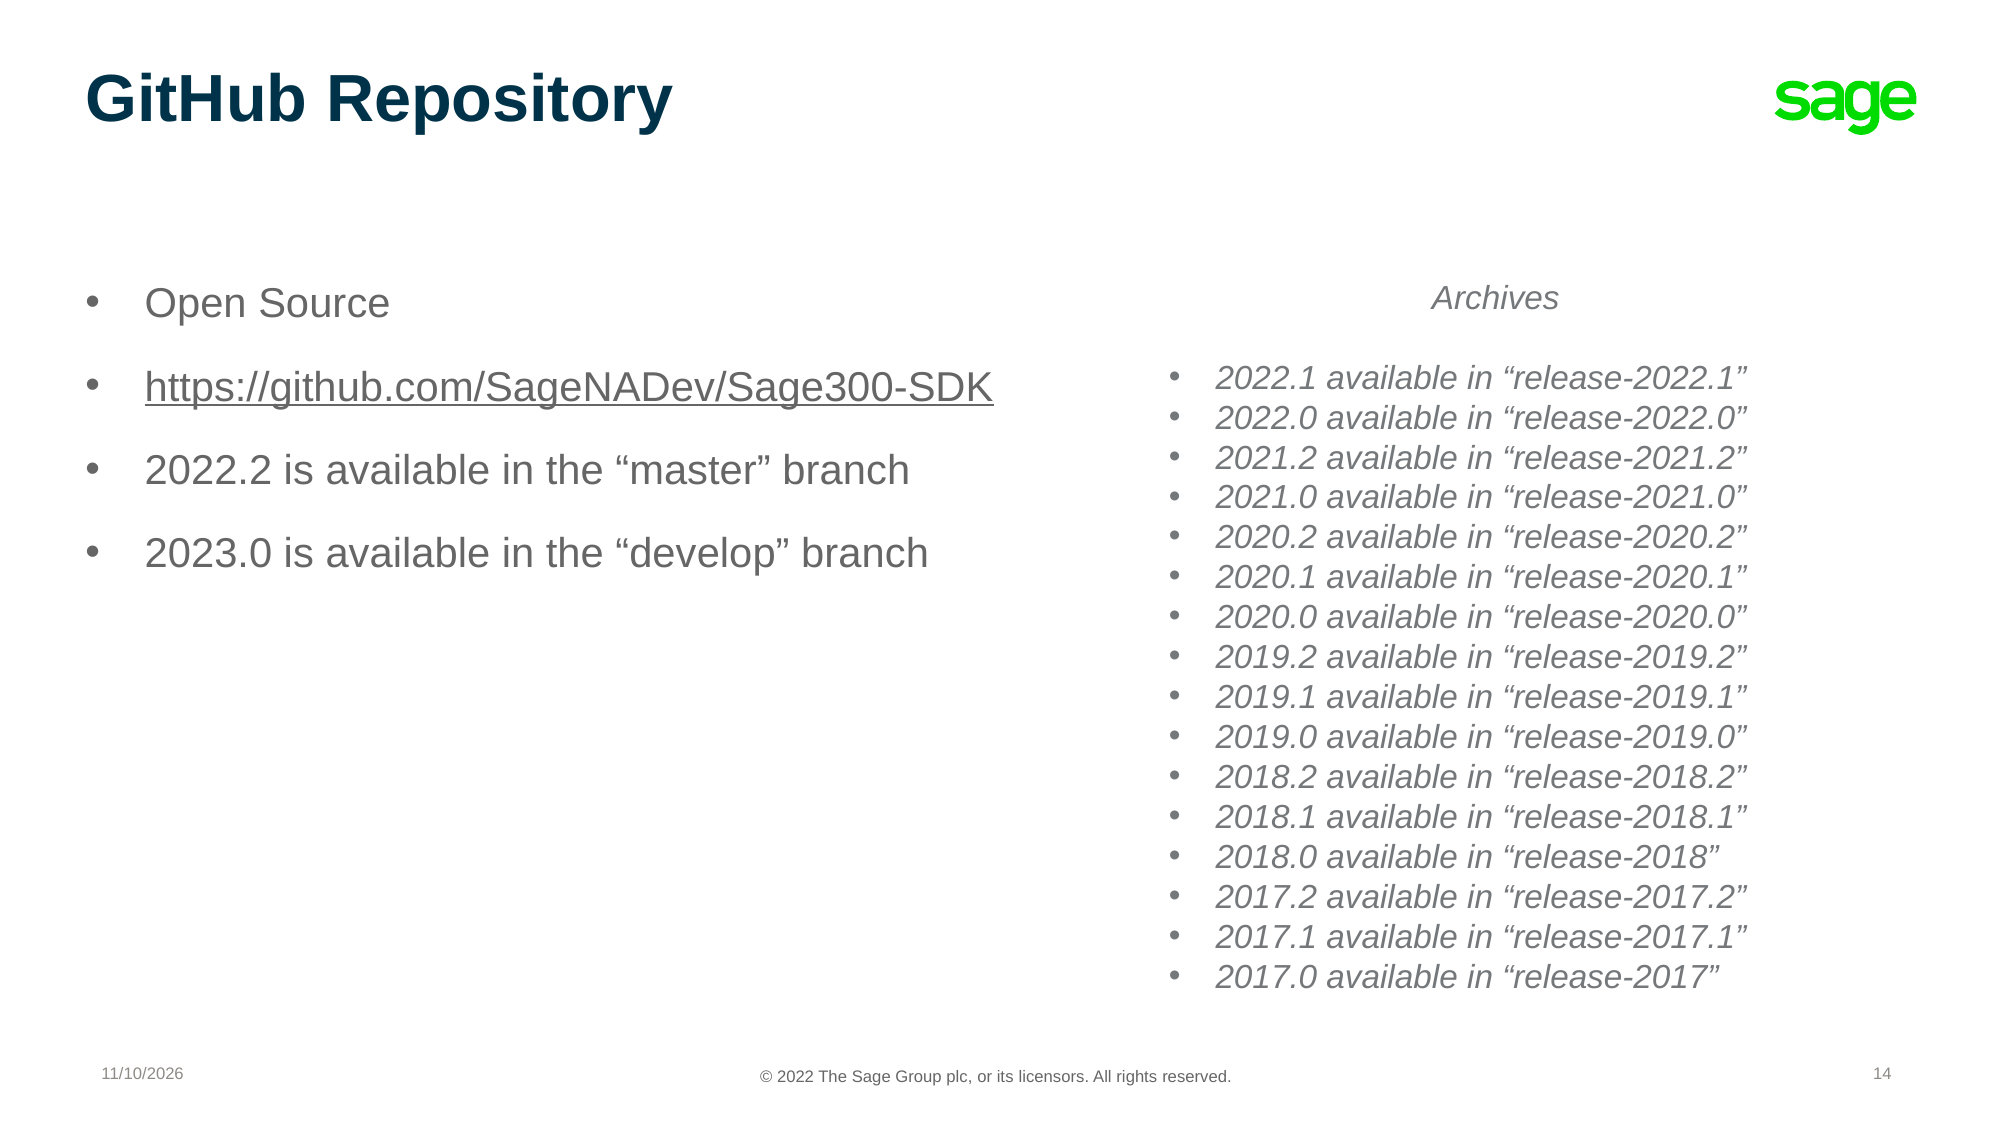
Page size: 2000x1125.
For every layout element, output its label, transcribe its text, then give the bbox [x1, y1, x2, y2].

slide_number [86, 1042, 537, 1103]
text_box Archives 2022.1 available in “release-2022.1” 2022.0 available in “release-2022.0” 2021.2 available in “release-2021.2” 2021.0 available in “release-2021.0” 2020.2 available in “release-2020.2” 2020.1 available in “release-2020.1” 2020.0 available in “release-2020.0” 2019.2 available in “release-2019.2” 2019.1 available in “release-2019.1” 2019.0 available in “release-2019.0” 2018.2 available in “release-2018.2” 2018.1 available in “release-2018.1” 2018.0 available in “release-2018” 2017.2 available in “release-2017.2” 2017.1 available in “release-2017.1” 2017.0 available in “release-2017” [1153, 268, 1838, 1002]
list Open Source https://github.com/SageNADev/Sage300-SDK 2022.2 is available in the “master” branch 2023.0 is available in the “develop” branch [85, 268, 1000, 969]
title GitHub Repository [85, 54, 1683, 153]
slide_number 14 [1456, 1042, 1907, 1103]
